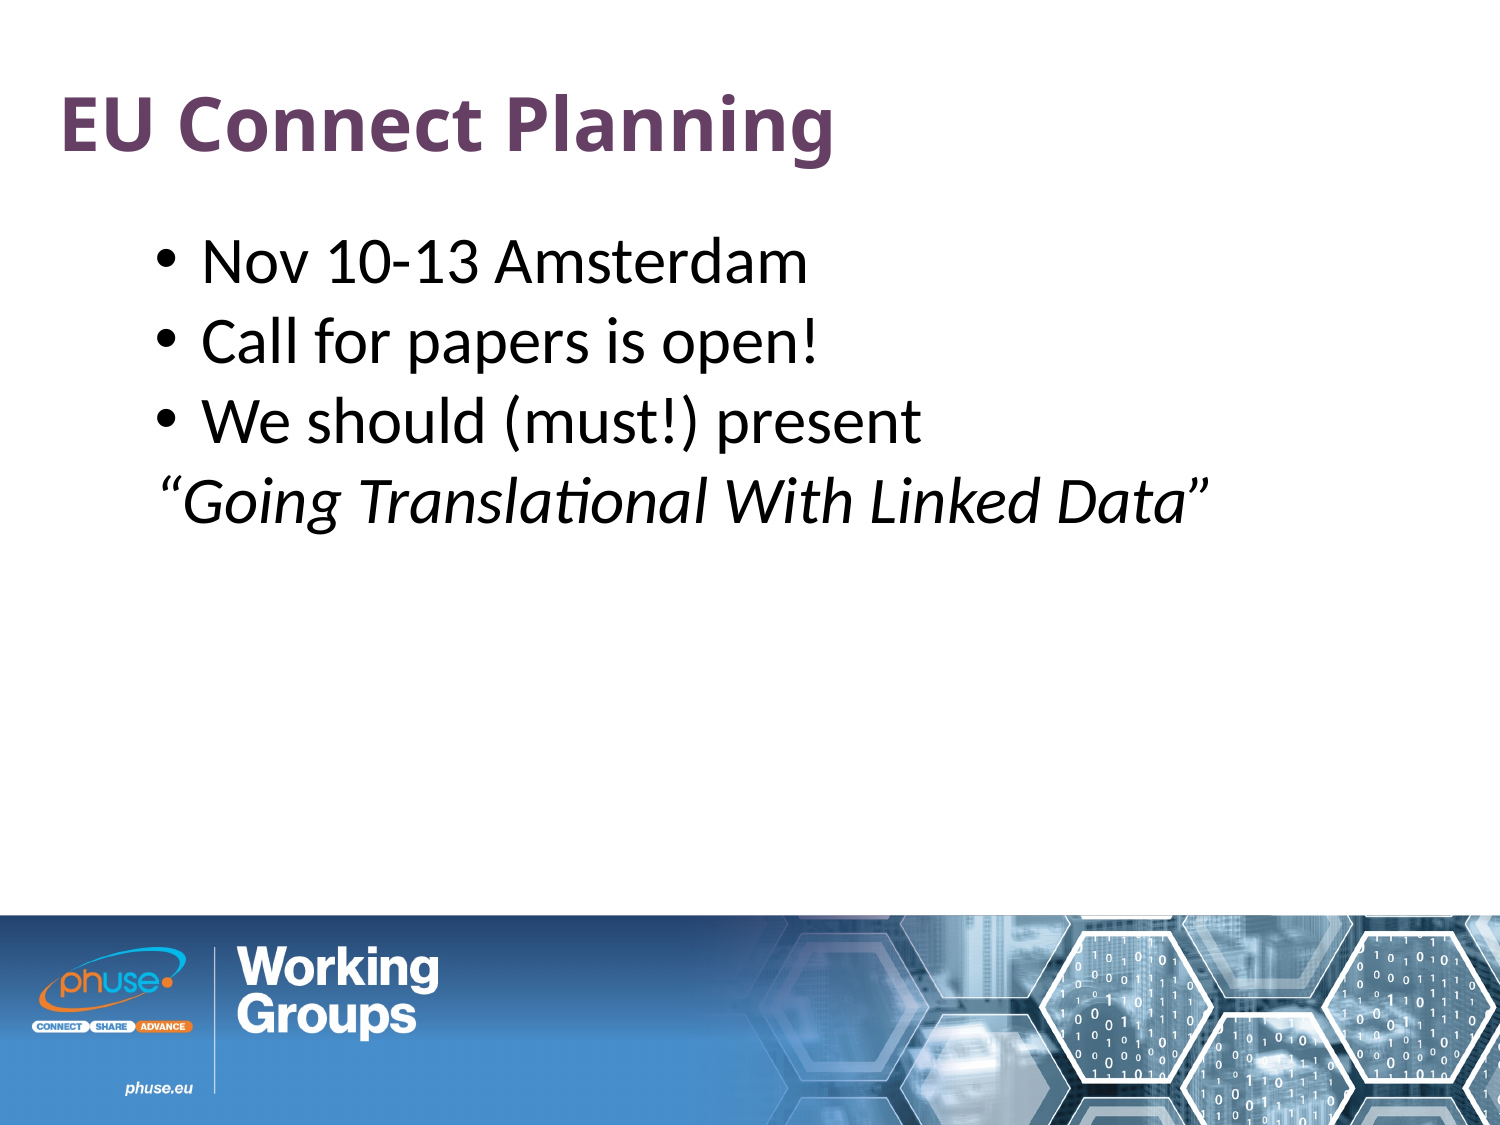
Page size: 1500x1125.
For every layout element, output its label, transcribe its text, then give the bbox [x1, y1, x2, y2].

title EU Connect Planning [43, 68, 1417, 236]
text_box Nov 10-13 Amsterdam Call for papers is open! We should (must!) present “Going Translational With Linked Data” [64, 209, 1232, 545]
picture [0, 0, 1500, 1125]
